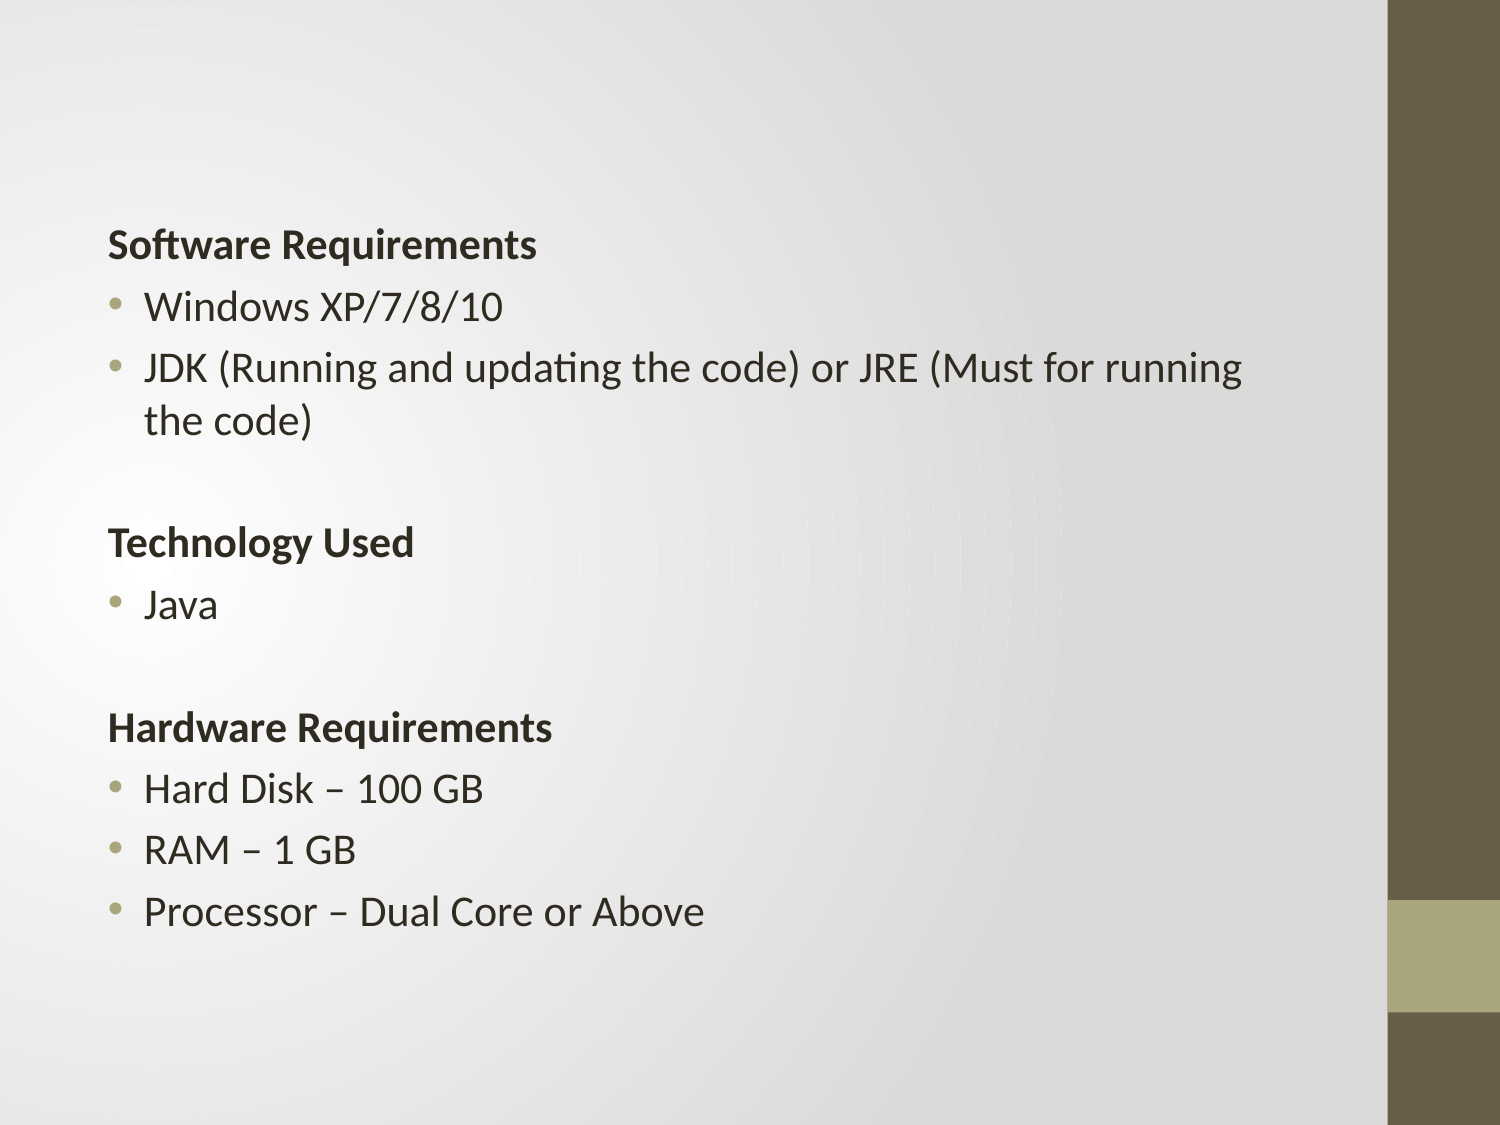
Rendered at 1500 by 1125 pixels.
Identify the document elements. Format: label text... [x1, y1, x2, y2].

list Software Requirements Windows XP/7/8/10 JDK (Running and updating the code) or JRE (Must for running the code) Technology Used Java Hardware Requirements Hard Disk – 100 GB RAM – 1 GB Processor – Dual Core or Above [75, 208, 1325, 996]
